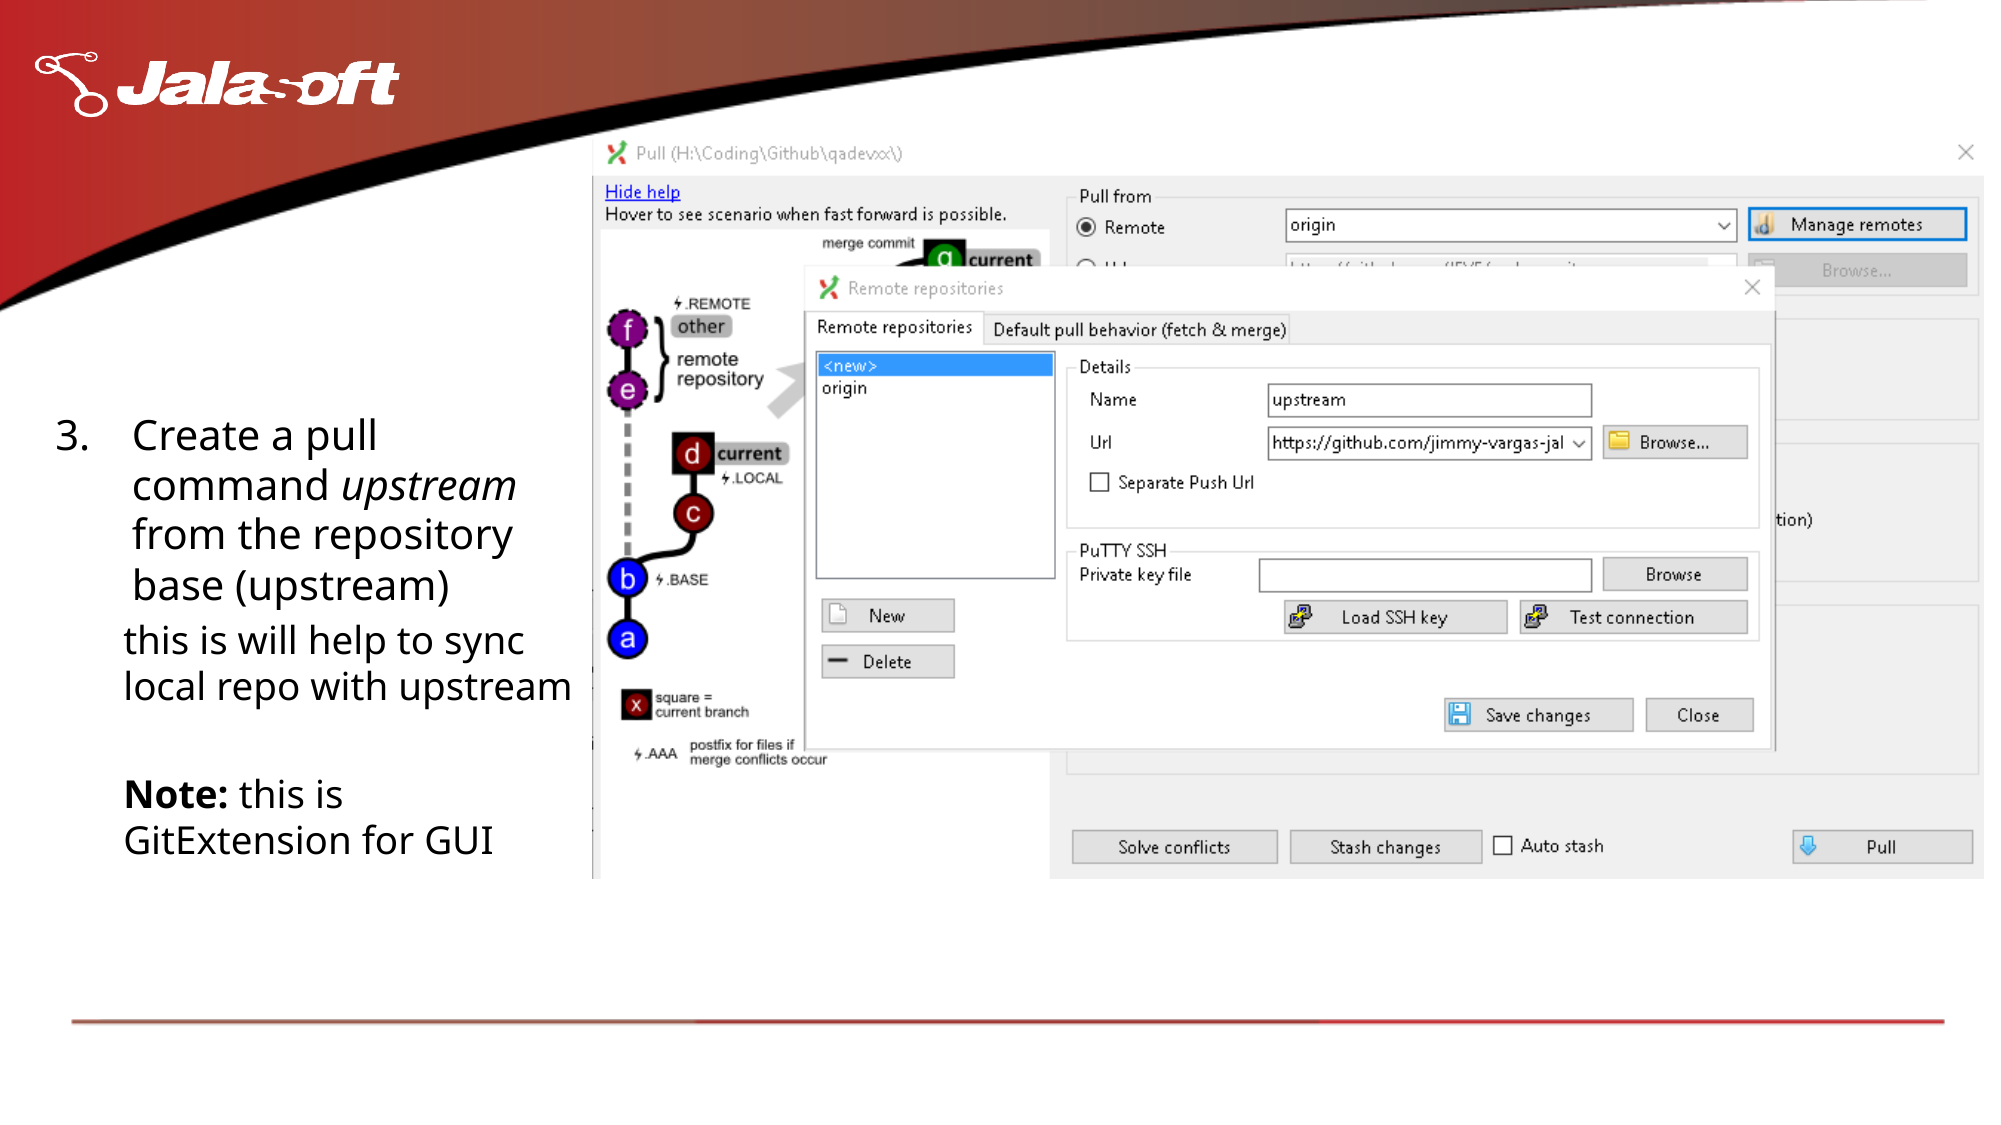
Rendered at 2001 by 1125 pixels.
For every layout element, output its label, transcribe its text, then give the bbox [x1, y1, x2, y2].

picture [0, 0, 2000, 1125]
list Create a pull command upstream from the repository base (upstream) this is will help to sync local repo with upstream Note: this is GitExtension for GUI [40, 400, 593, 980]
